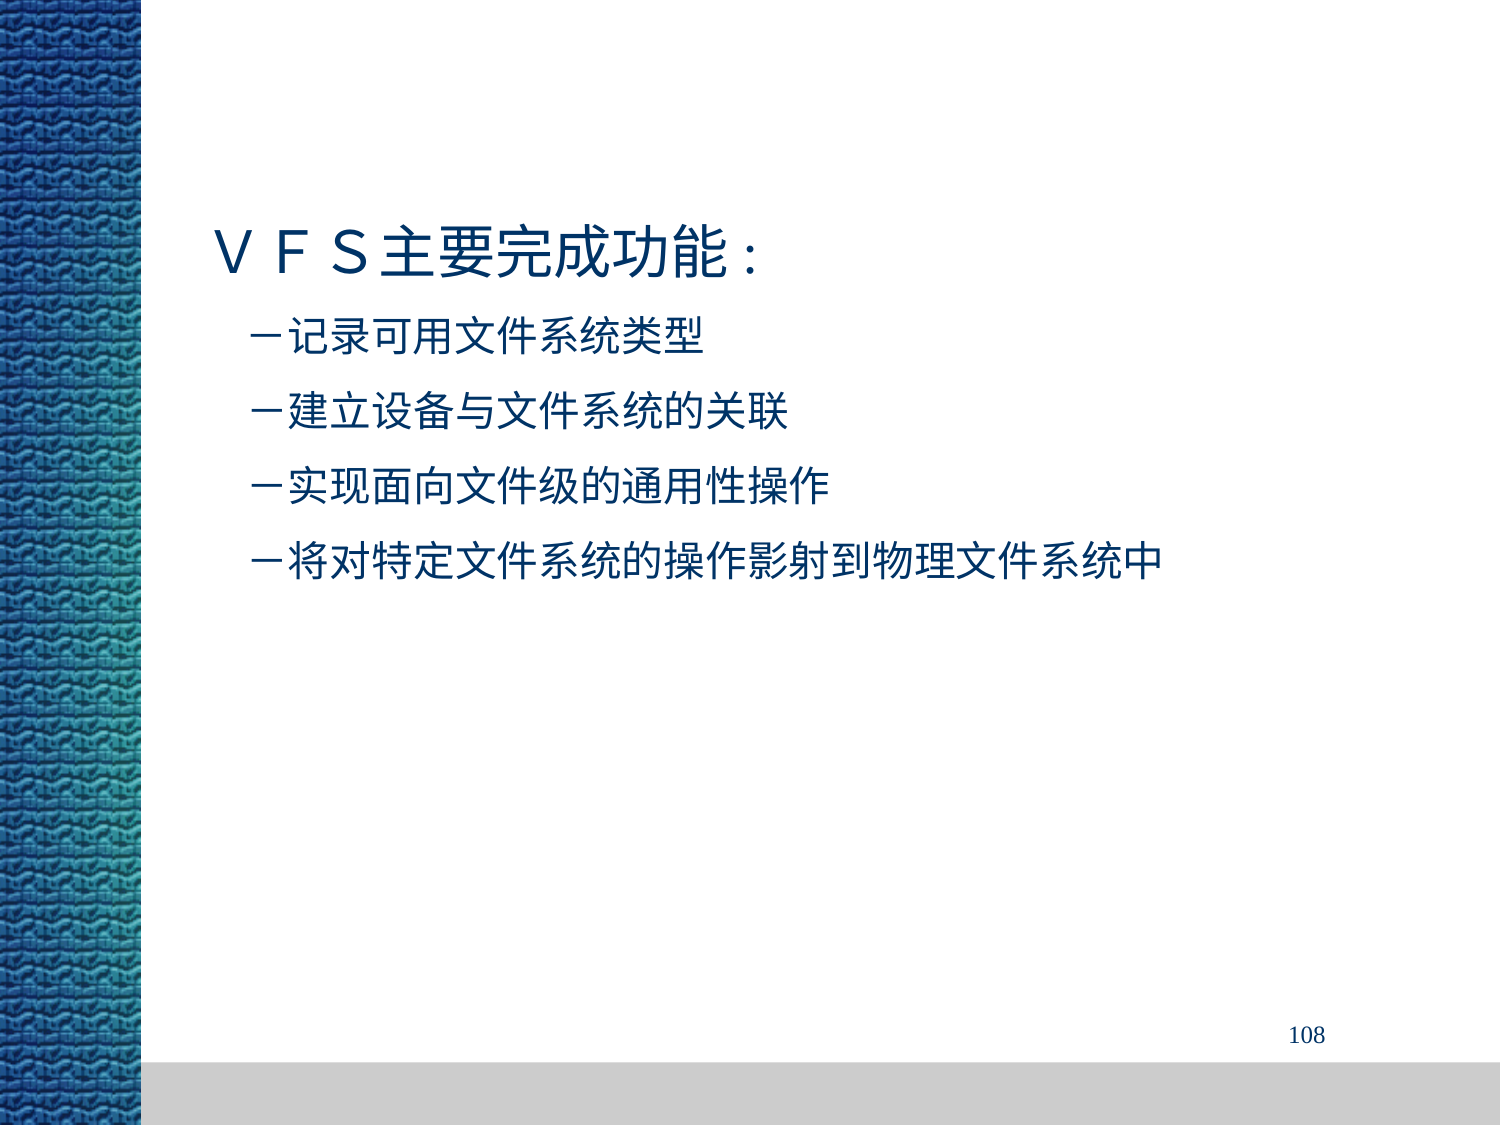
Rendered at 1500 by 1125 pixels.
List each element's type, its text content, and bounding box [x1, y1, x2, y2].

text_box ＶＦＳ主要完成功能: －记录可用文件系统类型 －建立设备与文件系统的关联 －实现面向文件级的通用性操作 －将对特定文件系统的操作影射到物理文件系统中 [147, 172, 1400, 593]
picture [0, 0, 141, 1125]
text_box 108 [1151, 1011, 1341, 1087]
